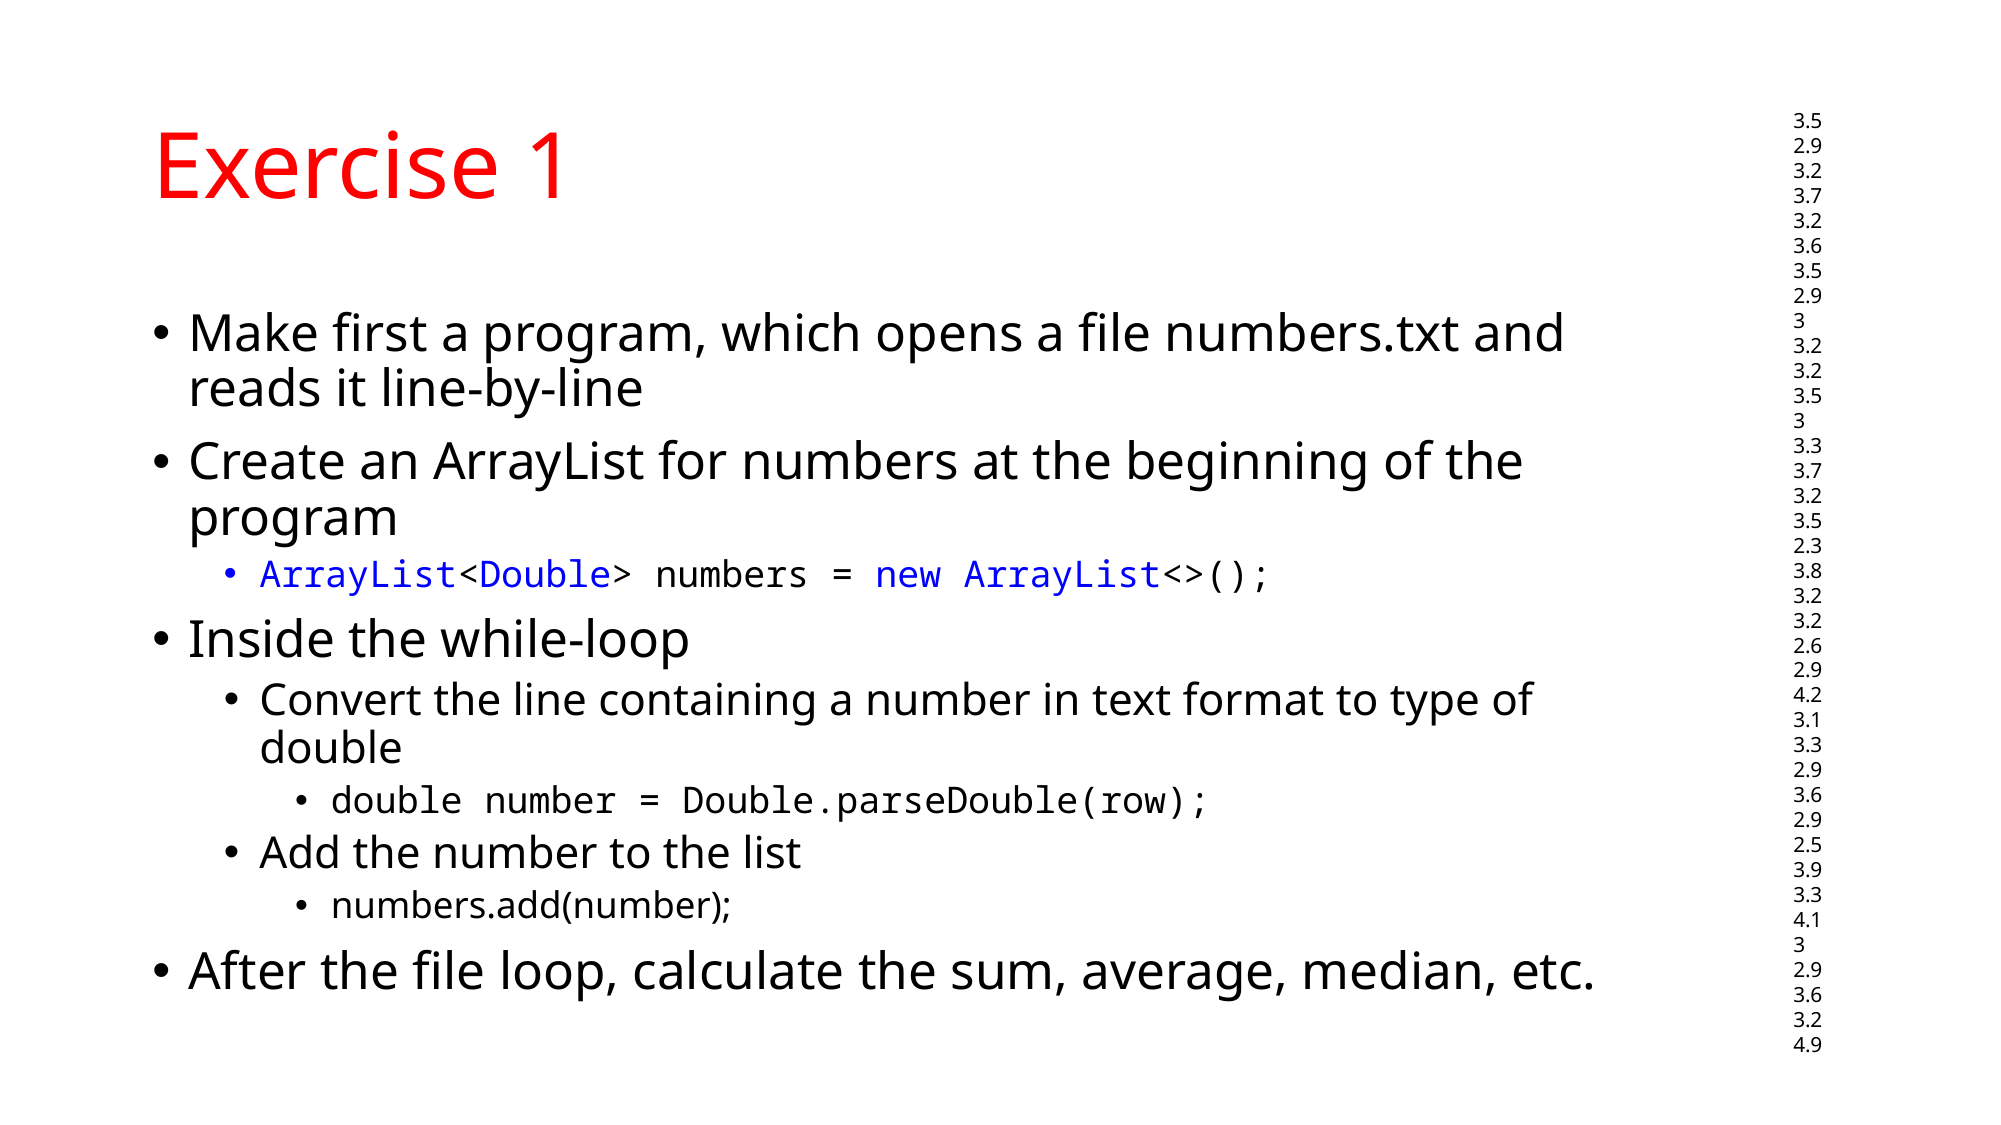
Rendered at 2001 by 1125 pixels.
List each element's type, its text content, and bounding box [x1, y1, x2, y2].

title Exercise 1 [137, 59, 1524, 278]
text_box 3.5 2.9 3.2 3.7 3.2 3.6 3.5 2.9 3 3.2 3.2 3.5 3 3.3 3.7 3.2 3.5 2.3 3.8 3.2 3.2 2.6 2.9 4.2 3.1 3.3 2.9 3.6 2.9 2.5 3.9 3.3 4.1 3 2.9 3.6 3.2 4.9 [1778, 100, 1920, 1065]
list Make first a program, which opens a file numbers.txt and reads it line-by-line Create an ArrayList for numbers at the beginning of the program ArrayList<Double> numbers = new ArrayList<>(); Inside the while-loop Convert the line containing a number in text format to type of double double number = Double.parseDouble(row); Add the number to the list numbers.add(number); After the file loop, calculate the sum, average, median, etc. [137, 299, 1661, 1014]
